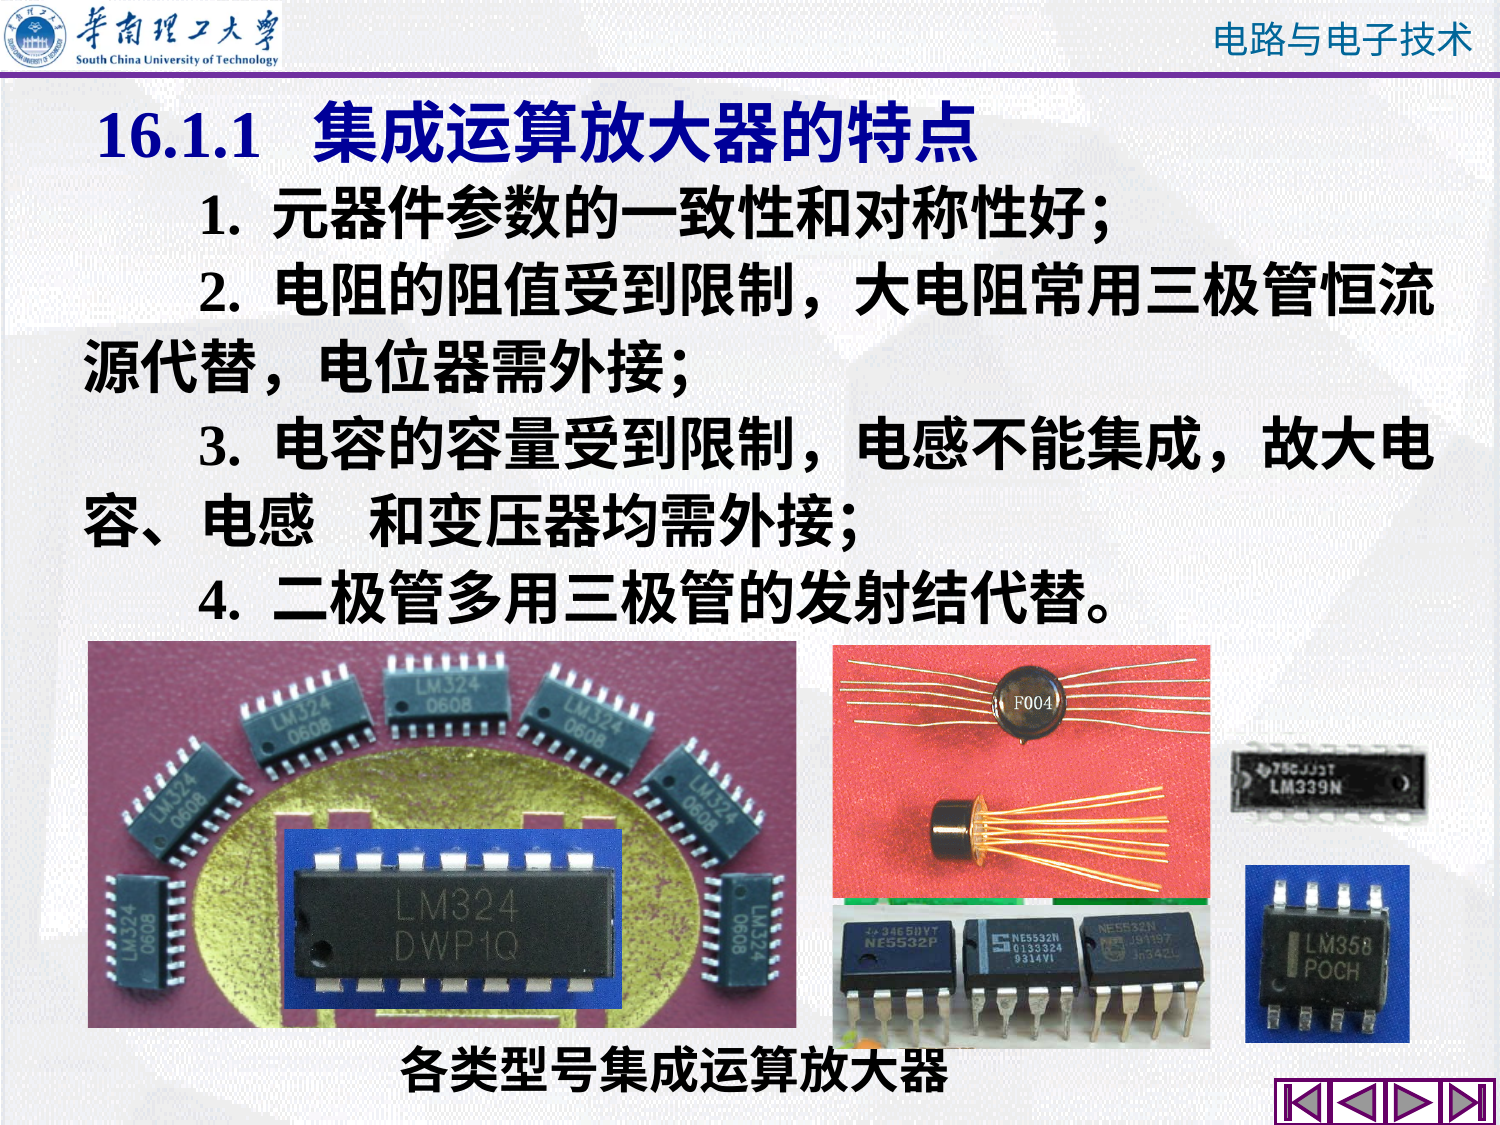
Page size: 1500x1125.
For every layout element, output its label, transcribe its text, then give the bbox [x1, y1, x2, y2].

picture [1, 0, 1500, 72]
text_box 各类型号集成运算放大器 [384, 1031, 965, 1106]
text_box 1. 元器件参数的一致性和对称性好； 2. 电阻的阻值受到限制，大电阻常用三极管恒流 源代替，电位器需外接； 3. 电容的容量受到限制，电感不能集成，故大电 容、电感 和变压器均需外接； 4. 二极管多用三极管的发射结代替。 [67, 162, 1462, 639]
picture [1, 78, 1500, 1125]
text_box 16.1.1 集成运算放大器的特点 [57, 83, 1018, 178]
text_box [832, 645, 1211, 1050]
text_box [87, 641, 797, 1028]
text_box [831, 688, 1435, 1064]
